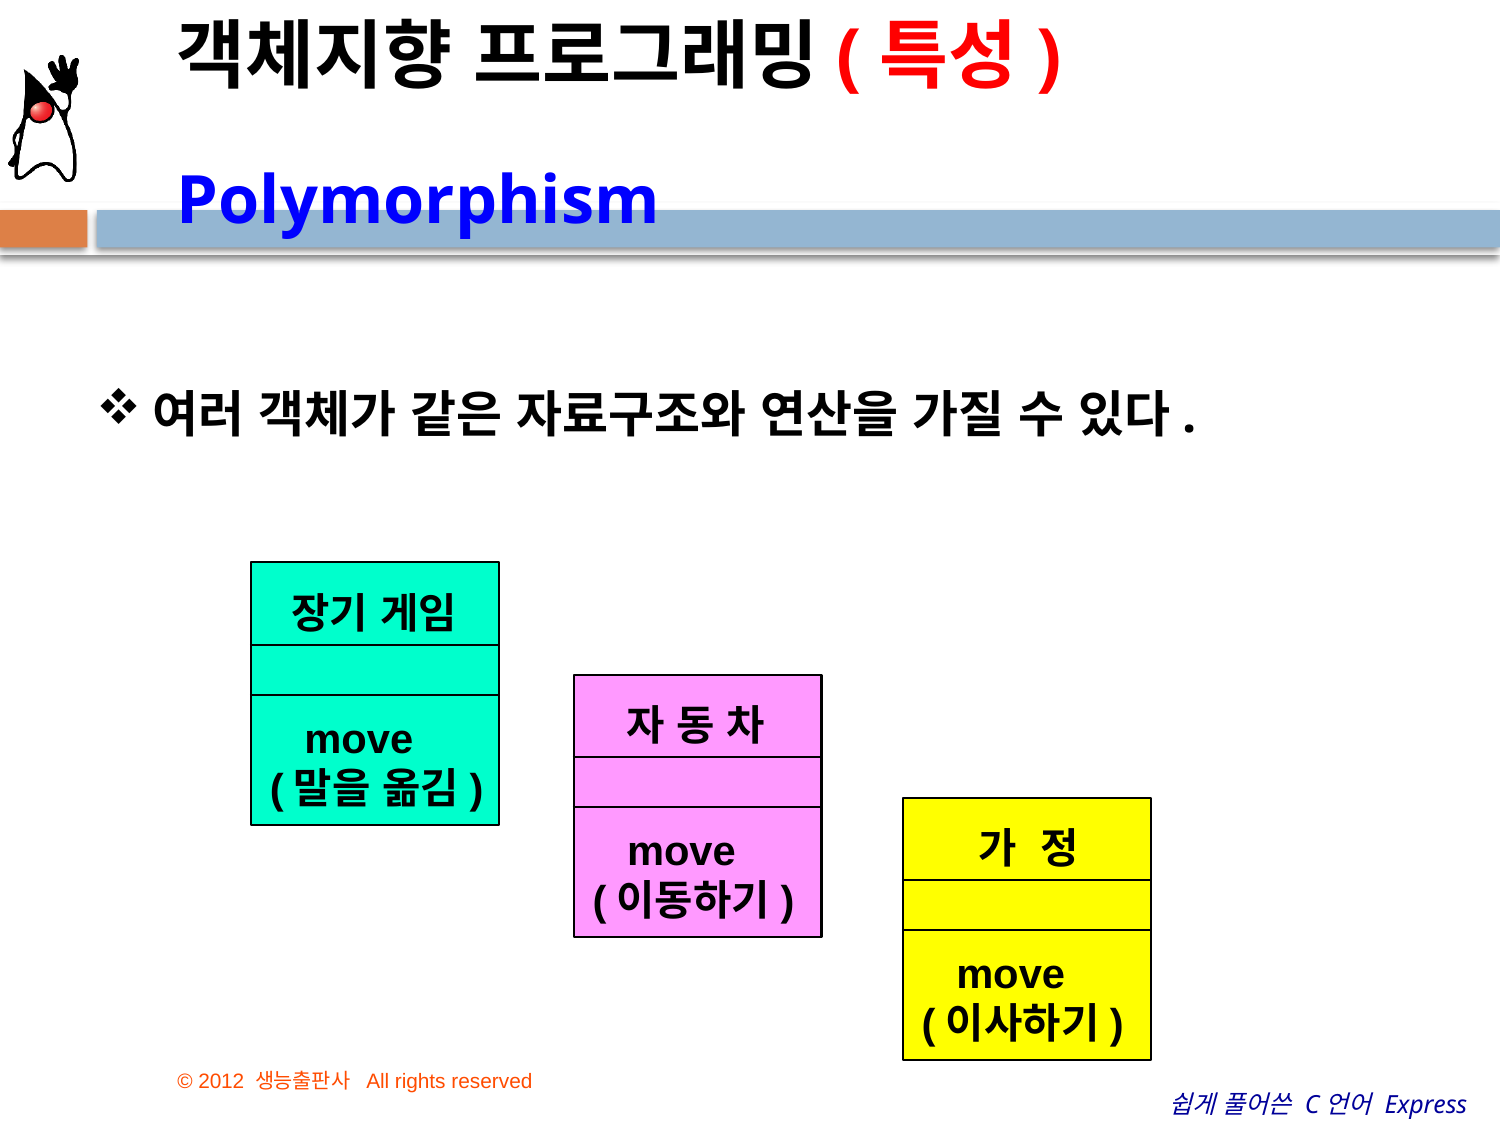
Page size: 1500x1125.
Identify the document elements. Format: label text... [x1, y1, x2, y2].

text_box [249, 562, 1152, 1061]
picture [8, 55, 79, 182]
text_box 여러 객체가 같은 자료구조와 연산을 가질 수 있다. [81, 339, 1344, 451]
text_box 객체지향 프로그래밍(특성) Polymorphism [161, 0, 1202, 305]
